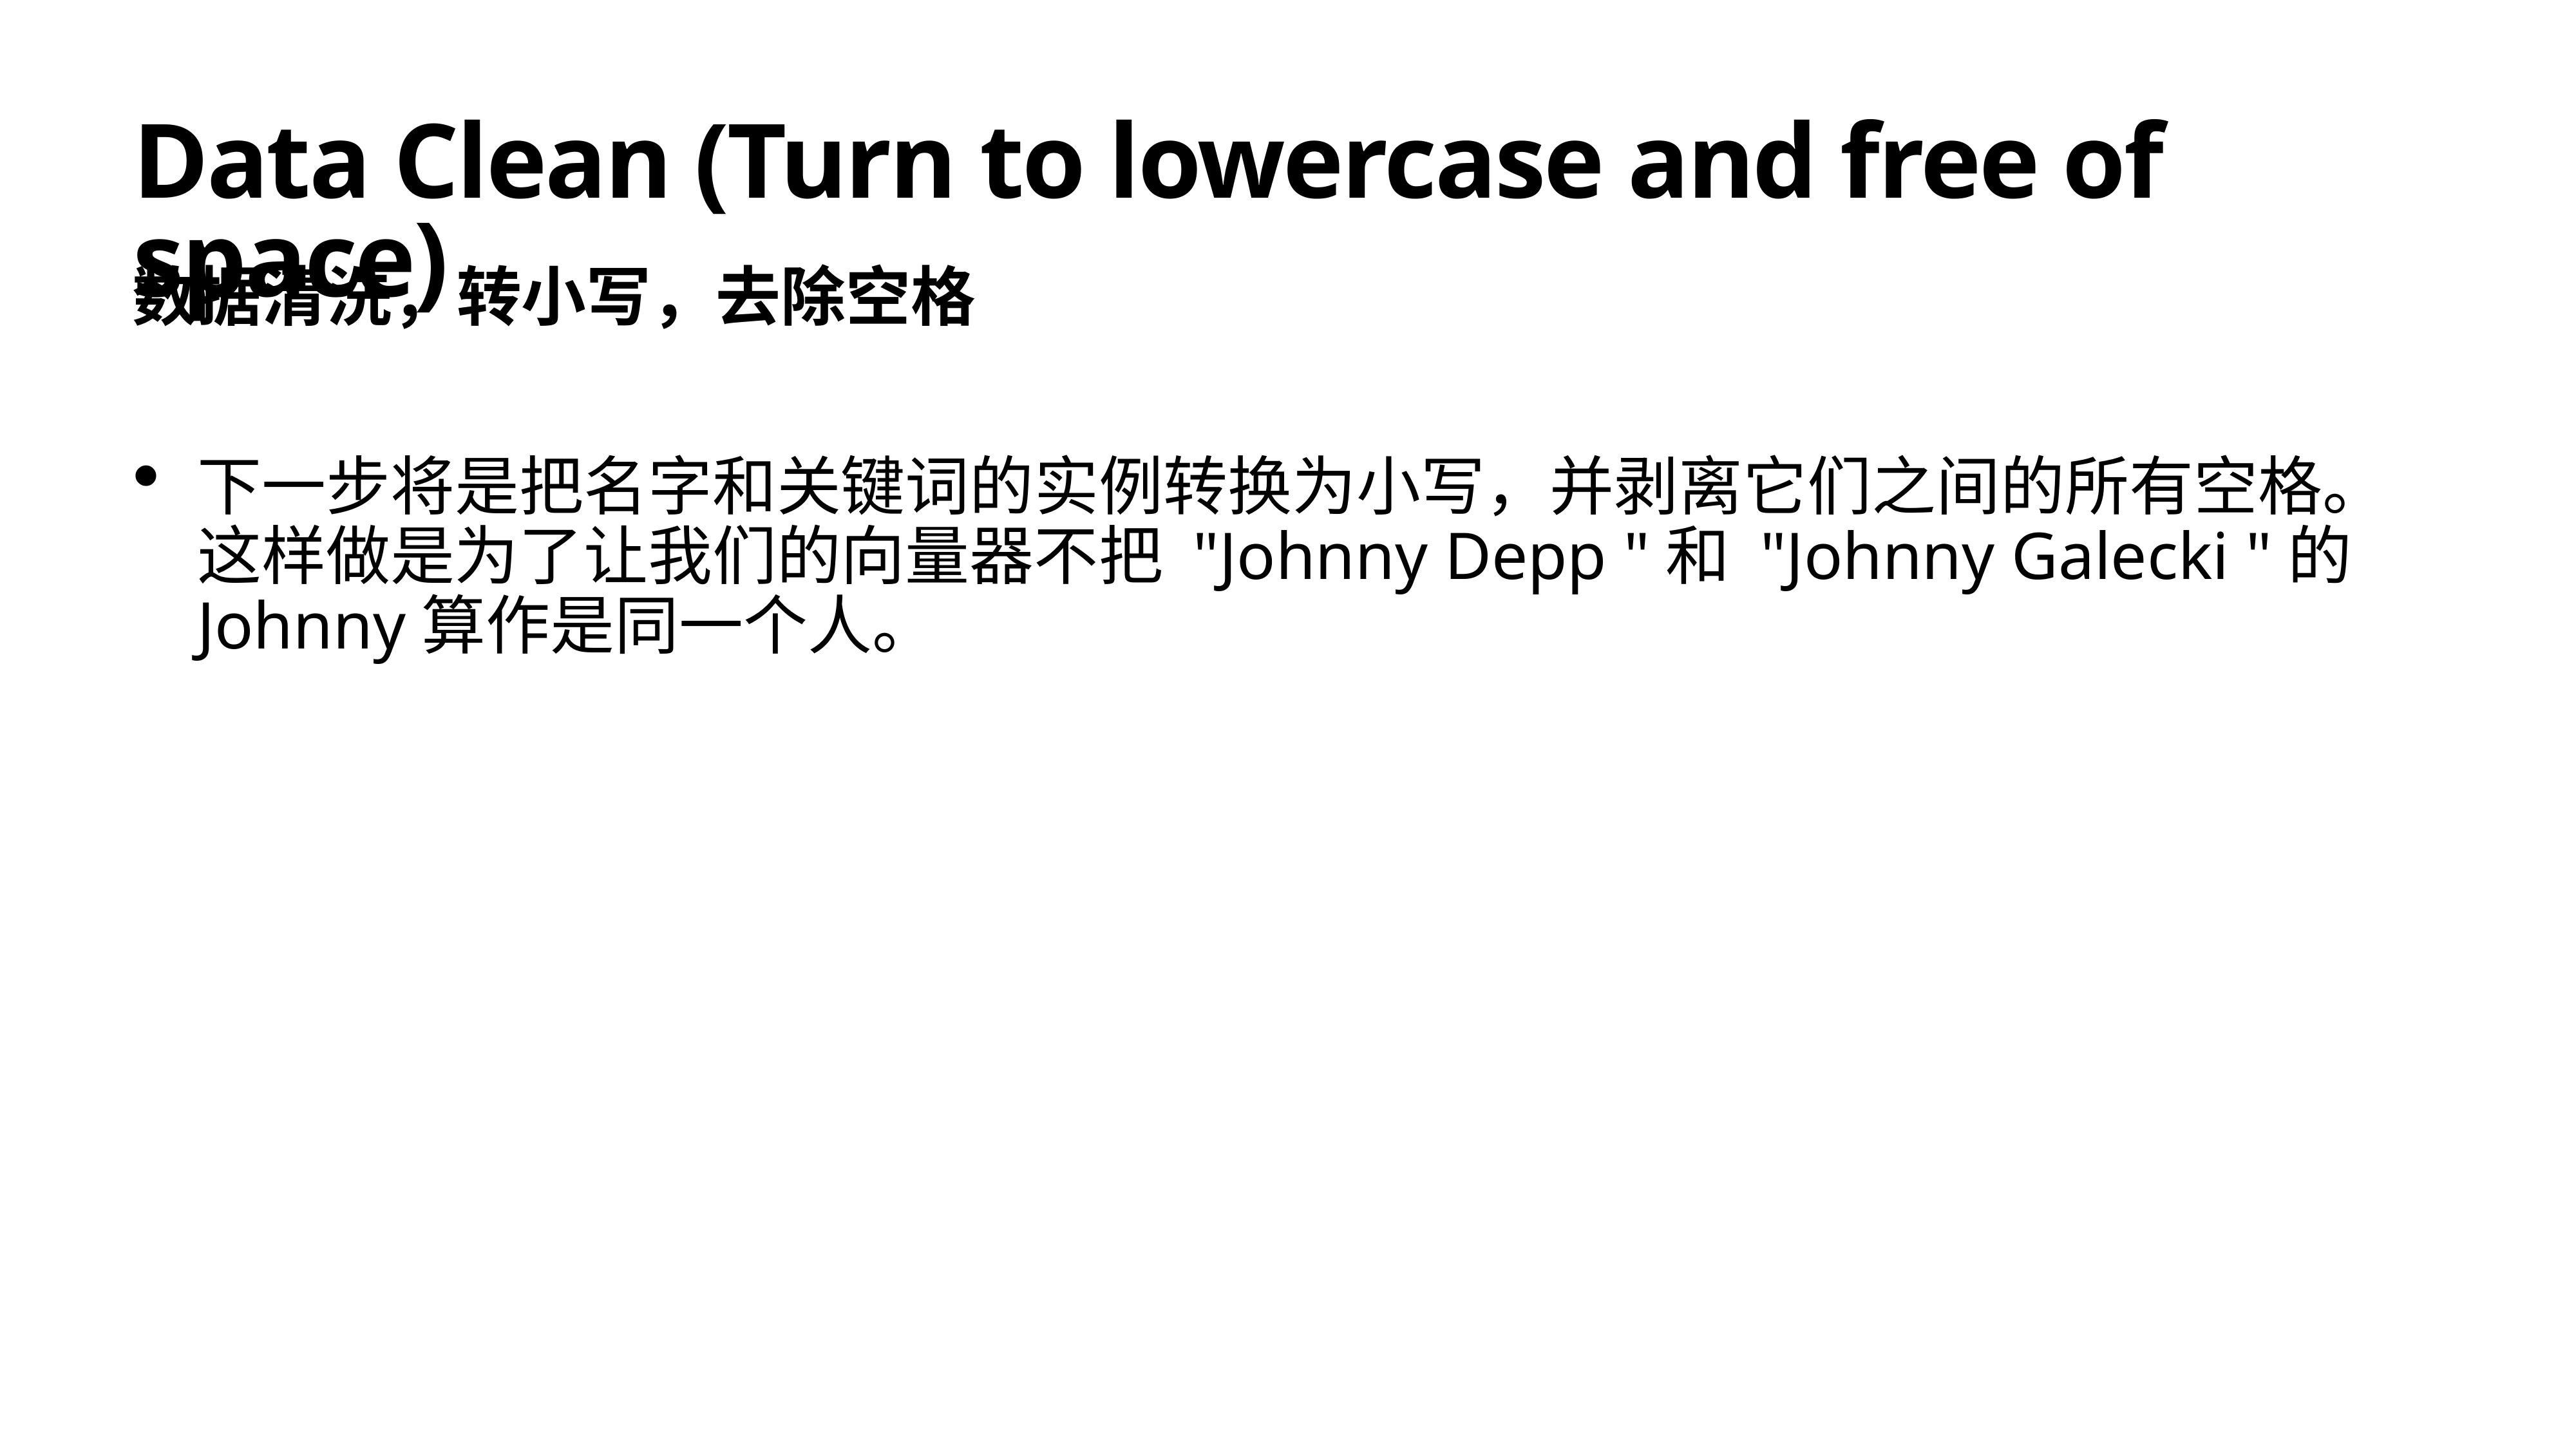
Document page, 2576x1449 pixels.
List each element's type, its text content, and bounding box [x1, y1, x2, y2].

list 数据清洗，转小写，去除空格 [127, 250, 2449, 350]
list 下一步将是把名字和关键词的实例转换为小写，并剥离它们之间的所有空格。这样做是为了让我们的向量器不把 "Johnny Depp "和 "Johnny Galecki "的Johnny算作是同一个人。 [127, 448, 2449, 1321]
title Data Clean (Turn to lowercase and free of space) [127, 113, 2449, 250]
